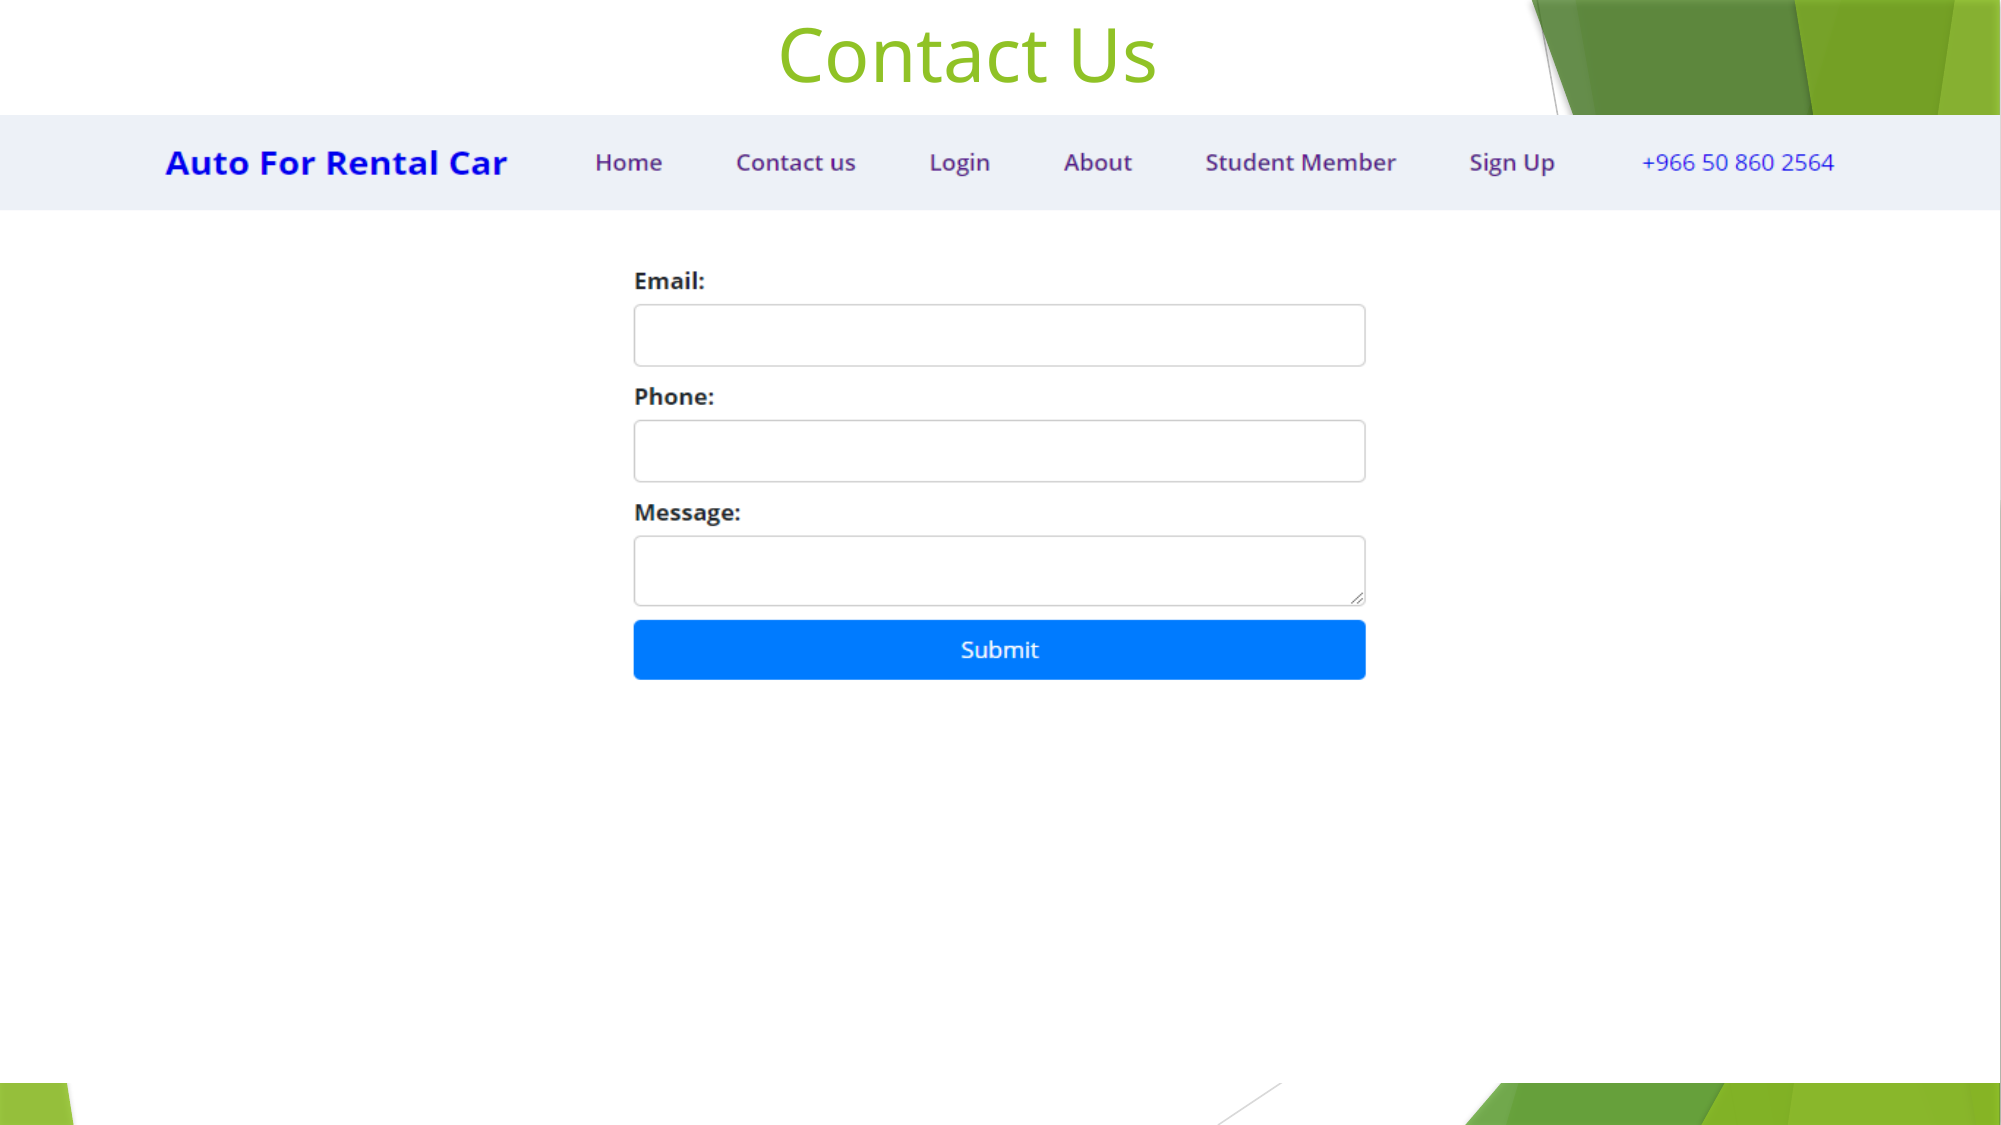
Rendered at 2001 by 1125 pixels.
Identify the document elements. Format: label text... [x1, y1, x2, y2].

title Contact Us [0, 0, 1937, 113]
picture [0, 115, 2000, 1084]
